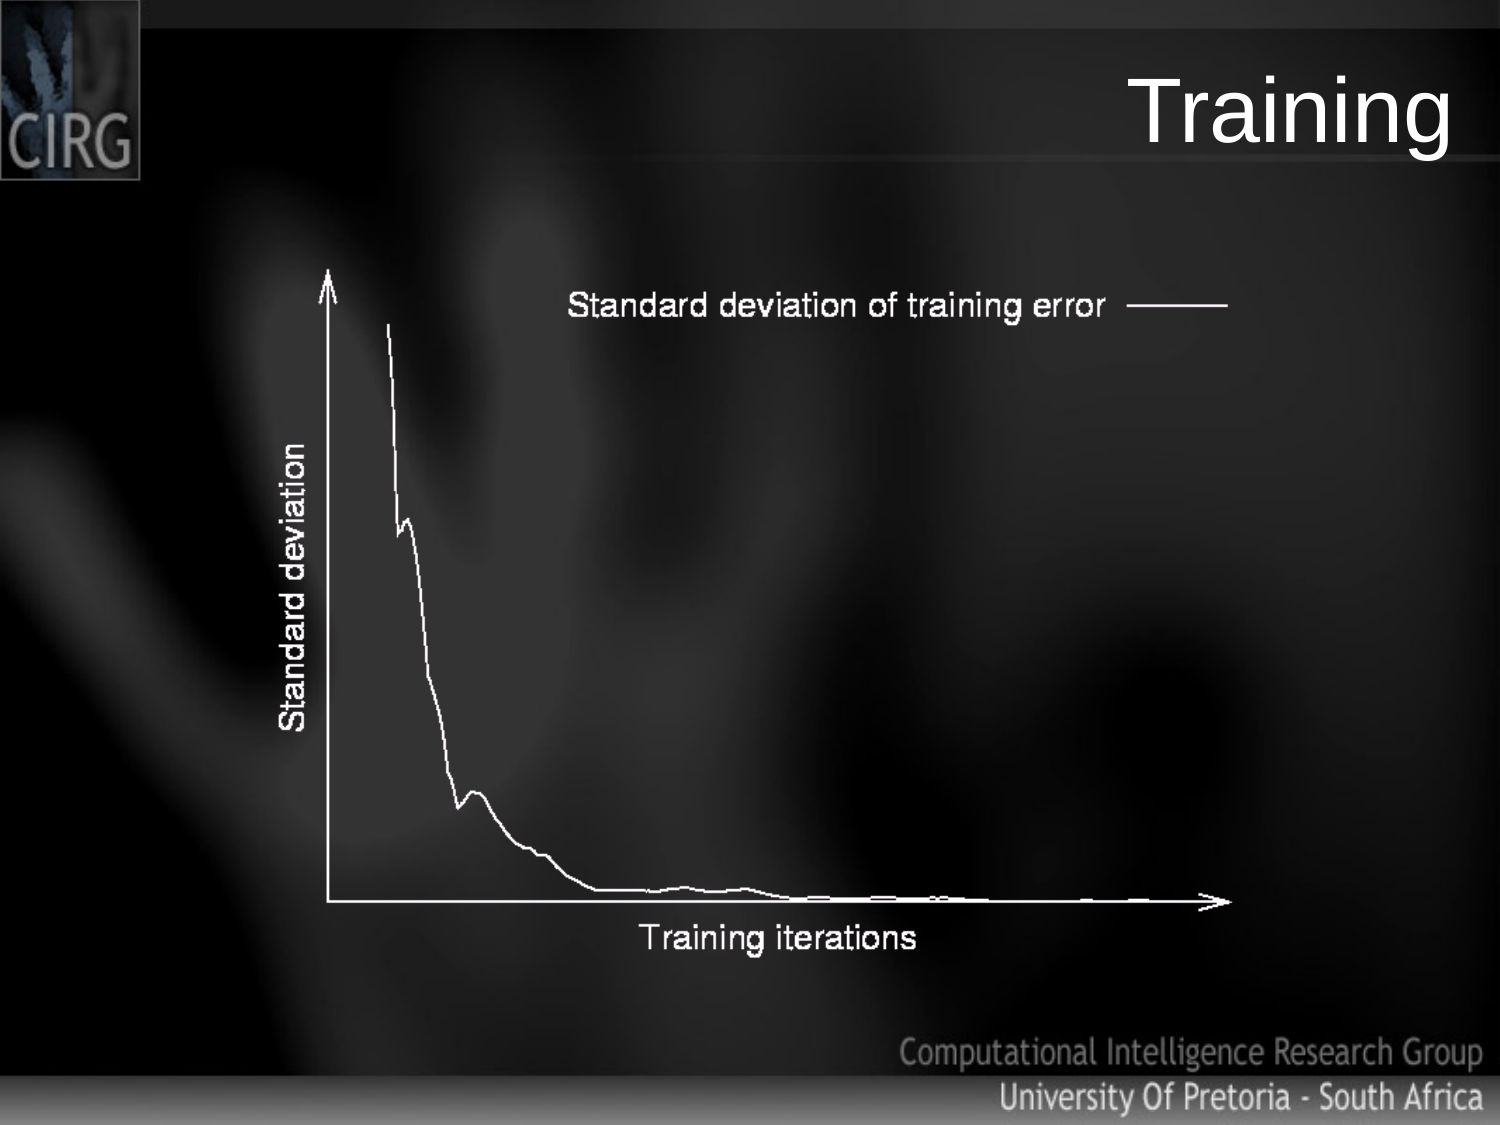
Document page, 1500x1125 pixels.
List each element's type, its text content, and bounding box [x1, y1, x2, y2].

picture [0, 0, 1500, 1125]
title Training [171, 31, 1470, 182]
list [262, 237, 1297, 980]
